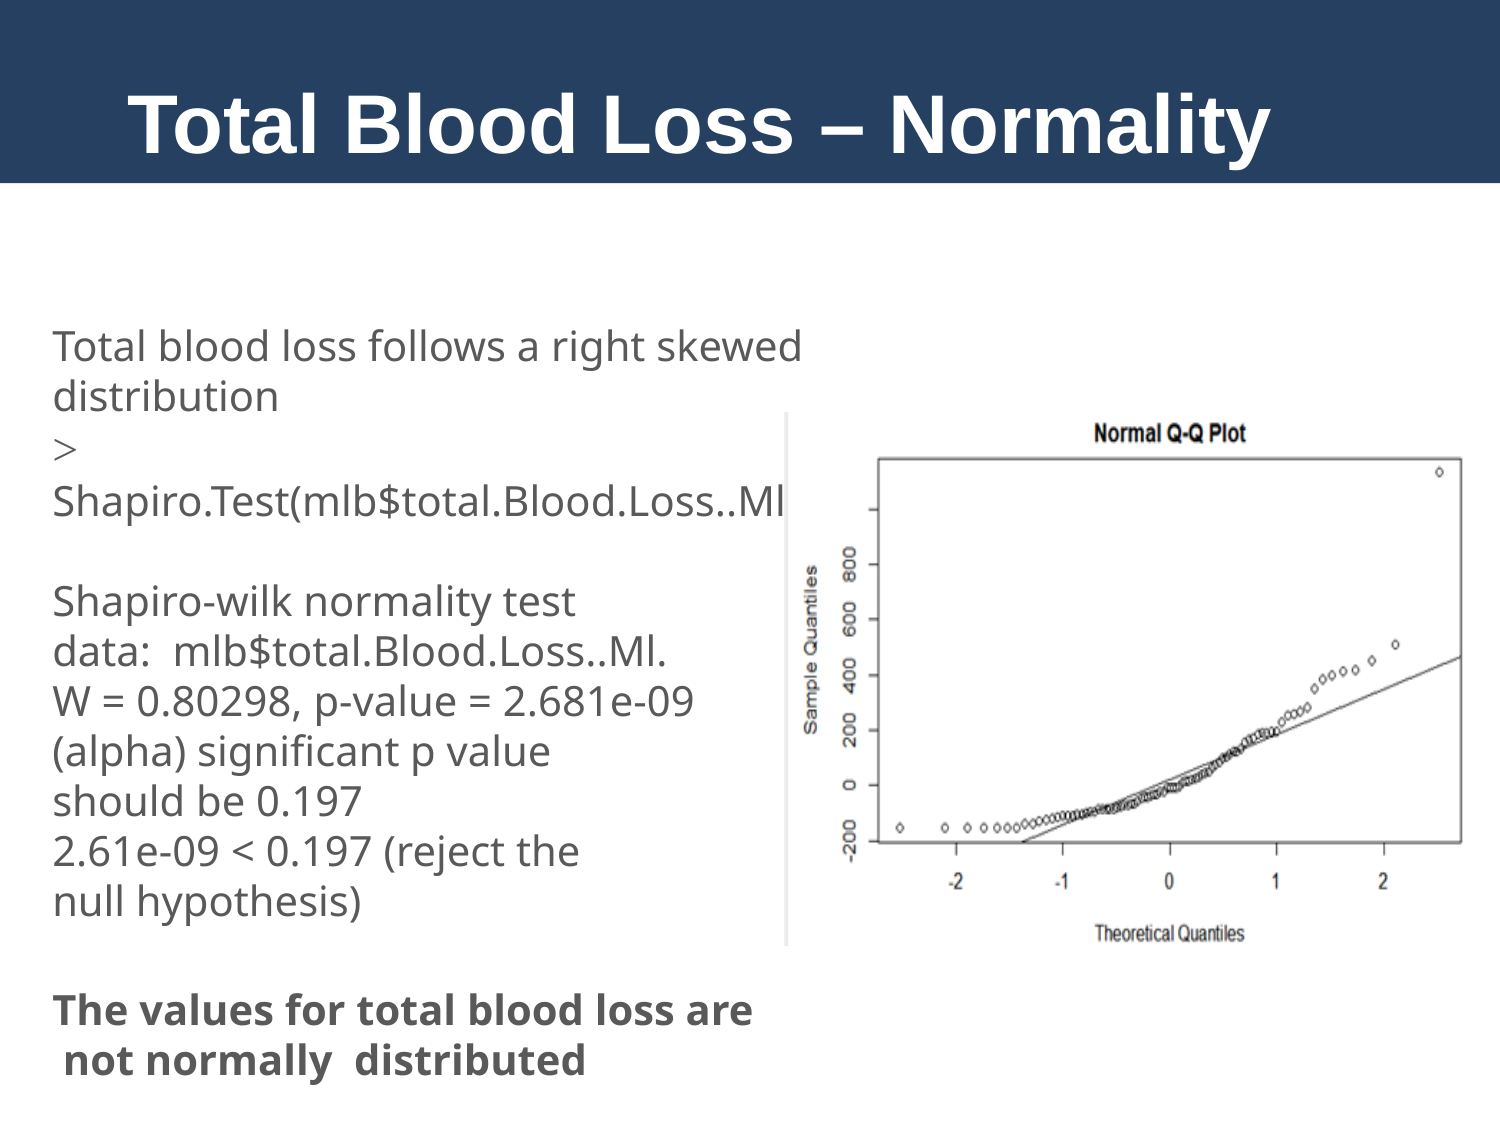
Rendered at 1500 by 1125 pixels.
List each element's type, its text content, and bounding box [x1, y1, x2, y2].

picture [784, 412, 1495, 946]
title Total Blood Loss – Normality [112, 62, 1386, 186]
list Total blood loss follows a right skewed distribution > Shapiro.Test(mlb$total.Blood.Loss..Ml.) Shapiro-wilk normality test data: mlb$total.Blood.Loss..Ml. W = 0.80298, p-value = 2.681e-09 (alpha) significant p value should be 0.197 2.61e-09 < 0.197 (reject the null hypothesis) The values for total blood loss are not normally distributed [37, 312, 848, 1045]
